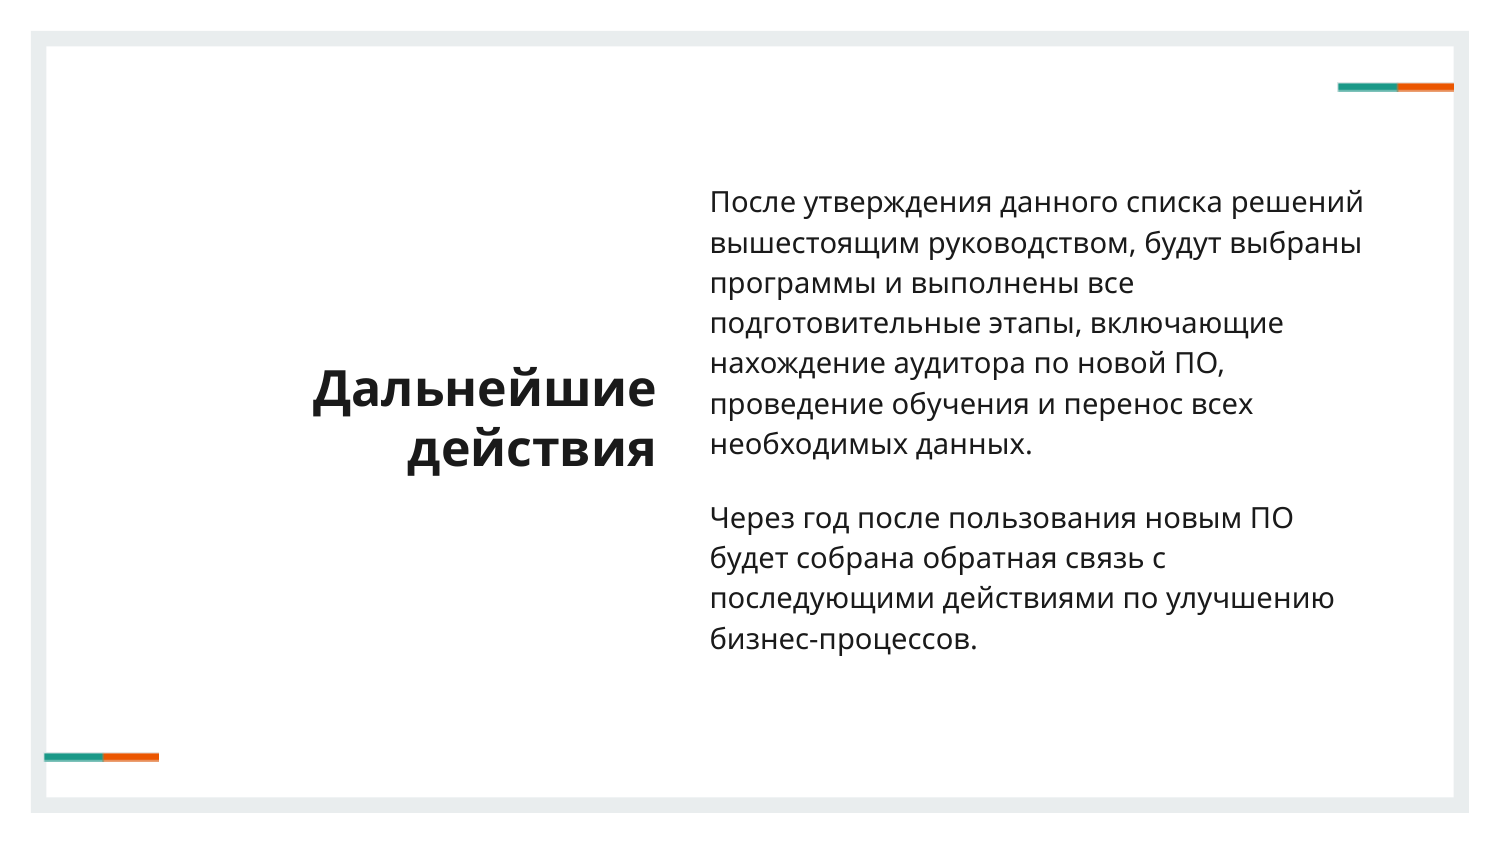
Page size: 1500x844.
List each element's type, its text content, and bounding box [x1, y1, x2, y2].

picture [1337, 82, 1454, 93]
title Дальнейшие действия [115, 232, 673, 602]
list После утверждения данного списка решений вышестоящим руководством, будут выбраны программы и выполнены все подготовительные этапы, включающие нахождение аудитора по новой ПО, проведение обучения и перенос всех необходимых данных. Через год после пользования новым ПО будет собрана обратная связь с последующими действиями по улучшению бизнес-процессов. [694, 137, 1382, 697]
picture [42, 752, 159, 763]
